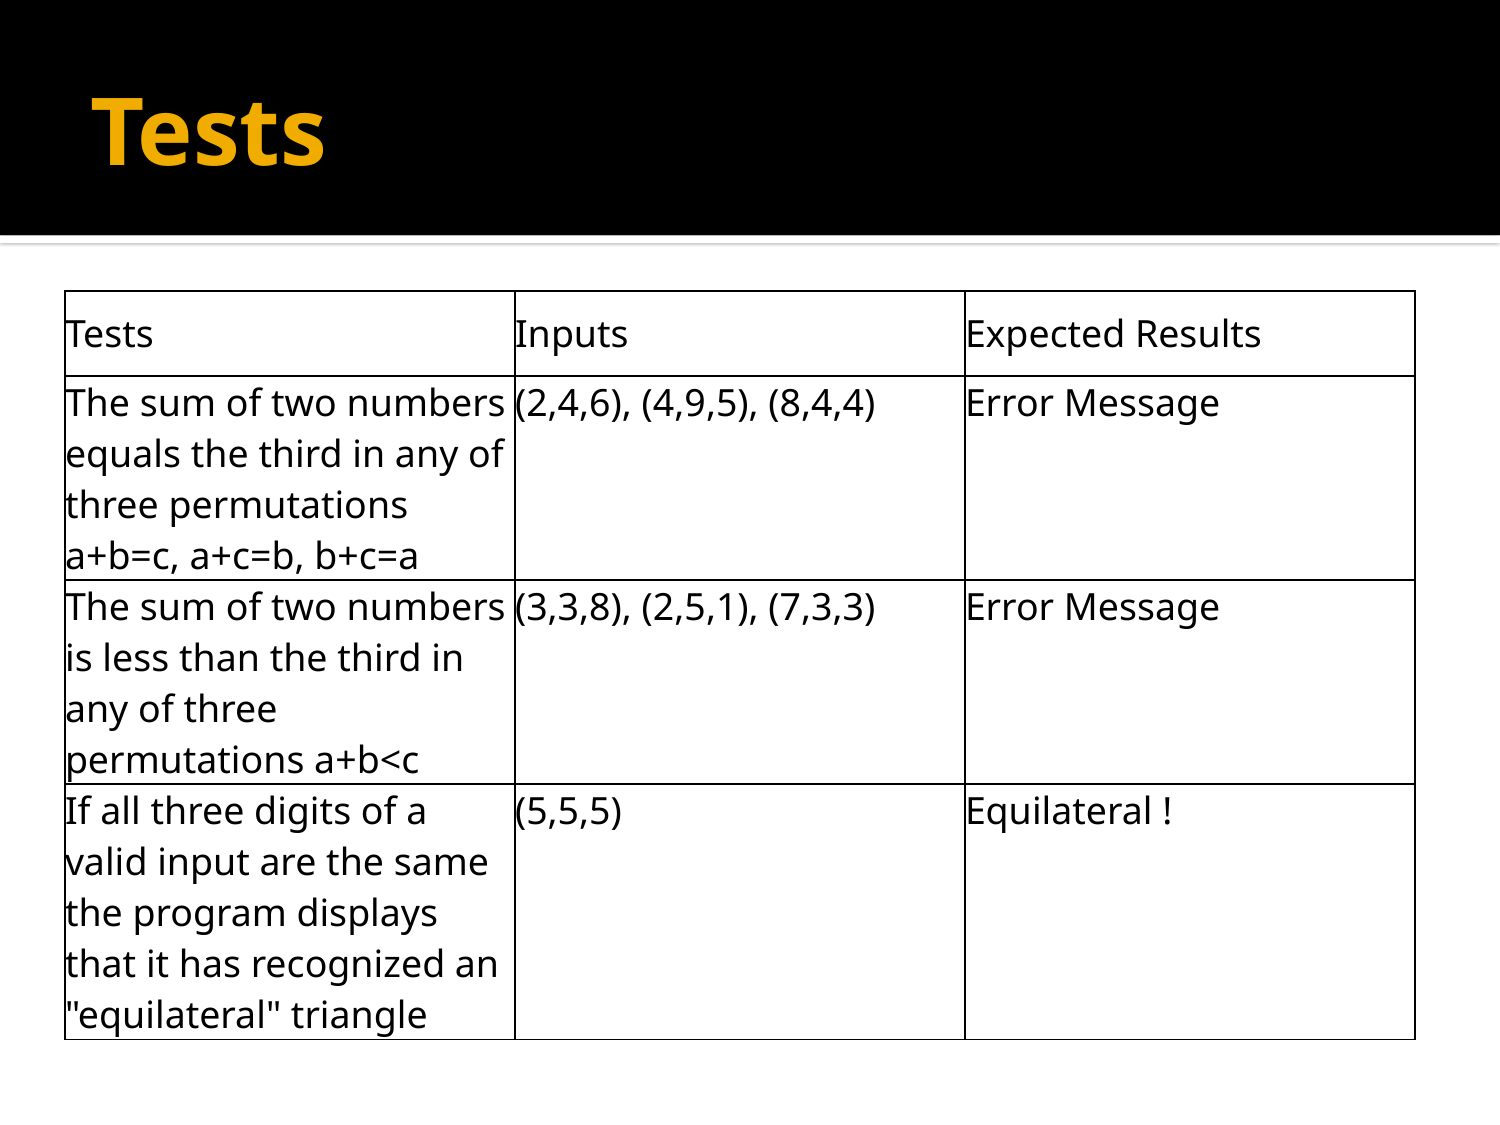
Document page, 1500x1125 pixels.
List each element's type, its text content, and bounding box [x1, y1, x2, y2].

table_cell Equilateral ! [966, 785, 1414, 1039]
table_cell Error Message [966, 581, 1414, 783]
table_cell The sum of two numbers equals the third in any of three permutations a+b=c, a+c=b, b+c=a [66, 377, 514, 579]
table_cell Error Message [966, 377, 1414, 579]
table_header Inputs [516, 292, 964, 375]
table_header Tests [66, 292, 514, 375]
table_cell (3,3,8), (2,5,1), (7,3,3) [516, 581, 964, 783]
table_cell (5,5,5) [516, 785, 964, 1039]
table_cell The sum of two numbers is less than the third in any of three permutations a+b<c [66, 581, 514, 783]
table_cell (2,4,6), (4,9,5), (8,4,4) [516, 377, 964, 579]
table_cell If all three digits of a valid input are the same the program displays that it has recognized an "equilateral" triangle [66, 785, 514, 1039]
table_header Expected Results [966, 292, 1414, 375]
title Tests [75, 25, 1425, 231]
